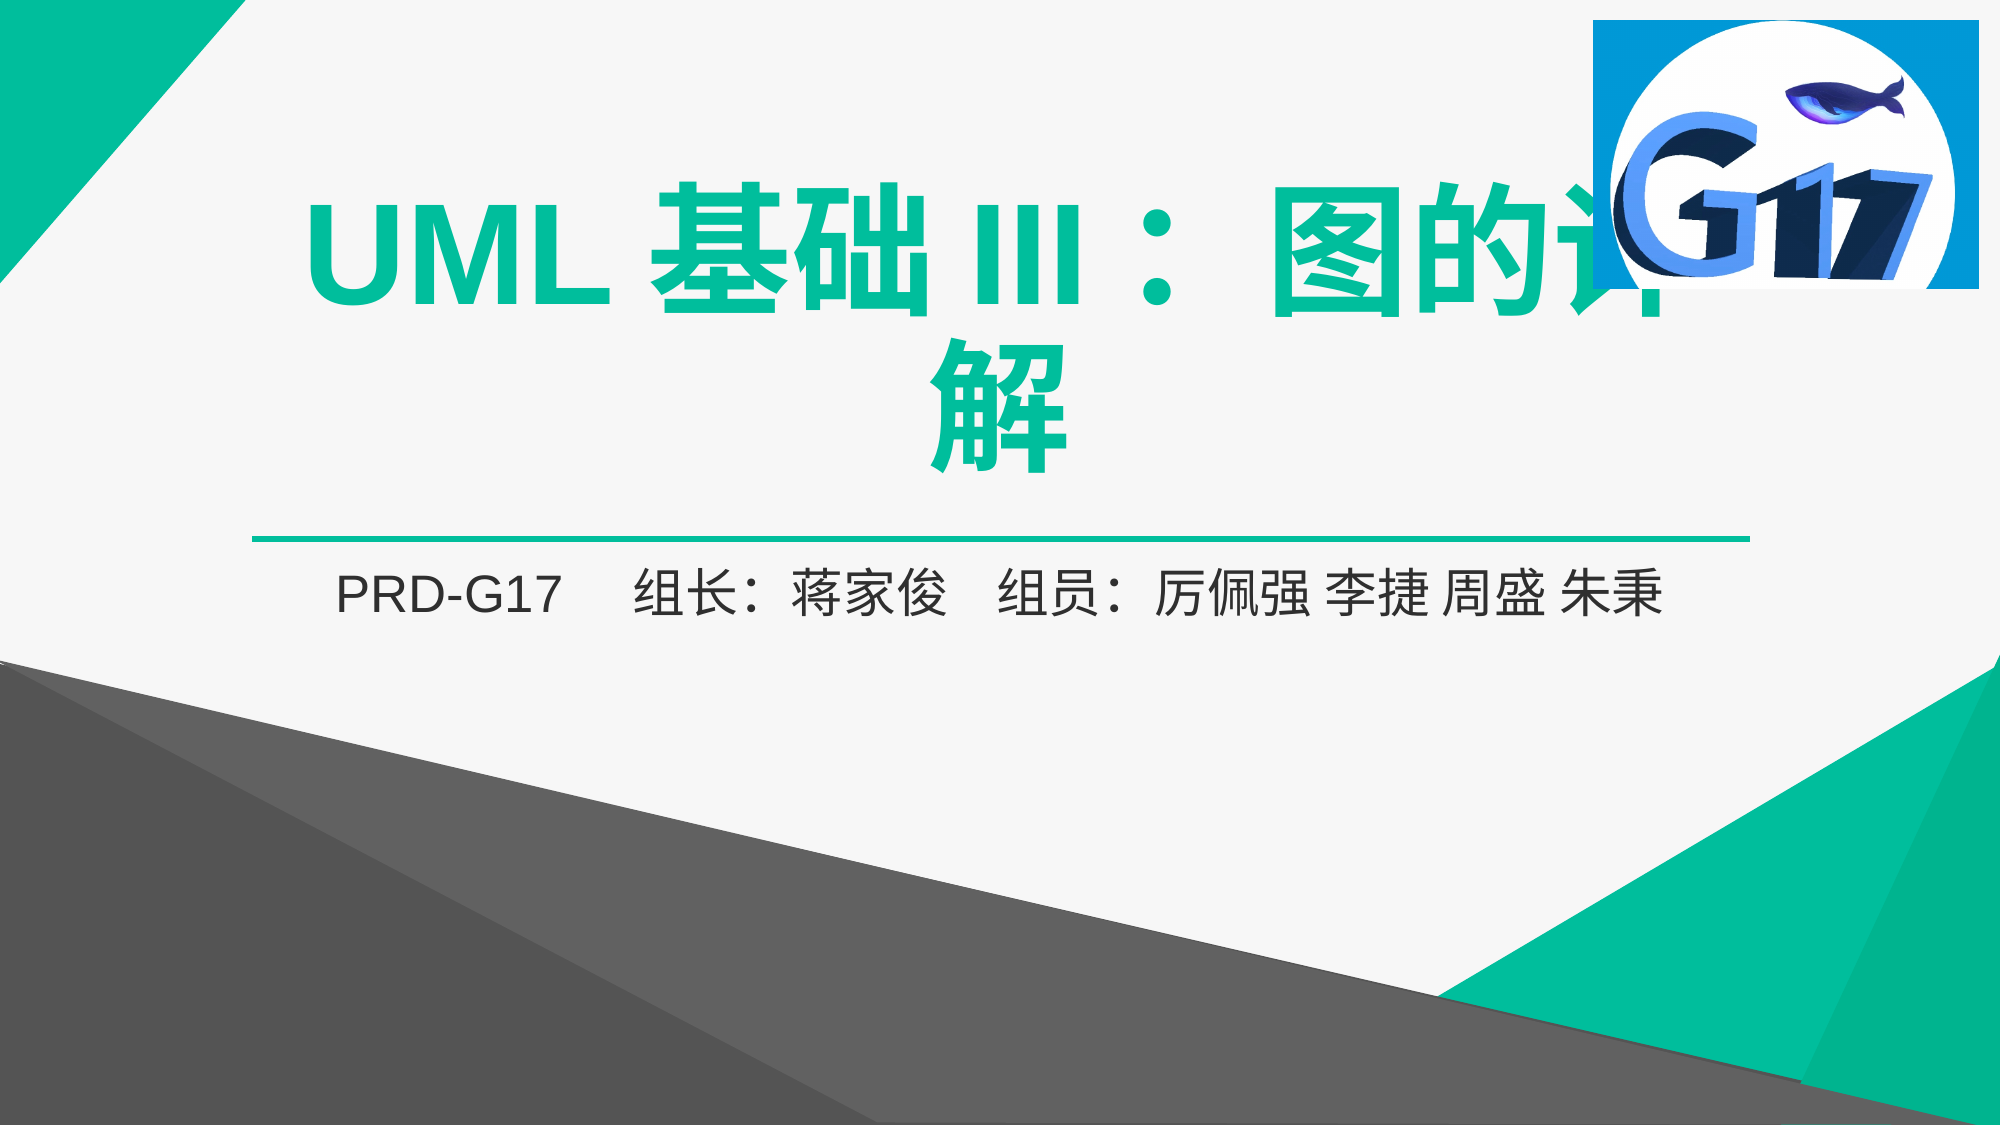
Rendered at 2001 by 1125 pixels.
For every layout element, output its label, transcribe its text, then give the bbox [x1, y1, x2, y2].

subtitle PRD-G17 组长：蒋家俊 组员：厉佩强 李捷 周盛 朱秉 [249, 559, 1750, 665]
picture [1611, 20, 1954, 289]
title UML基础III：图的详解 [249, 171, 1750, 499]
